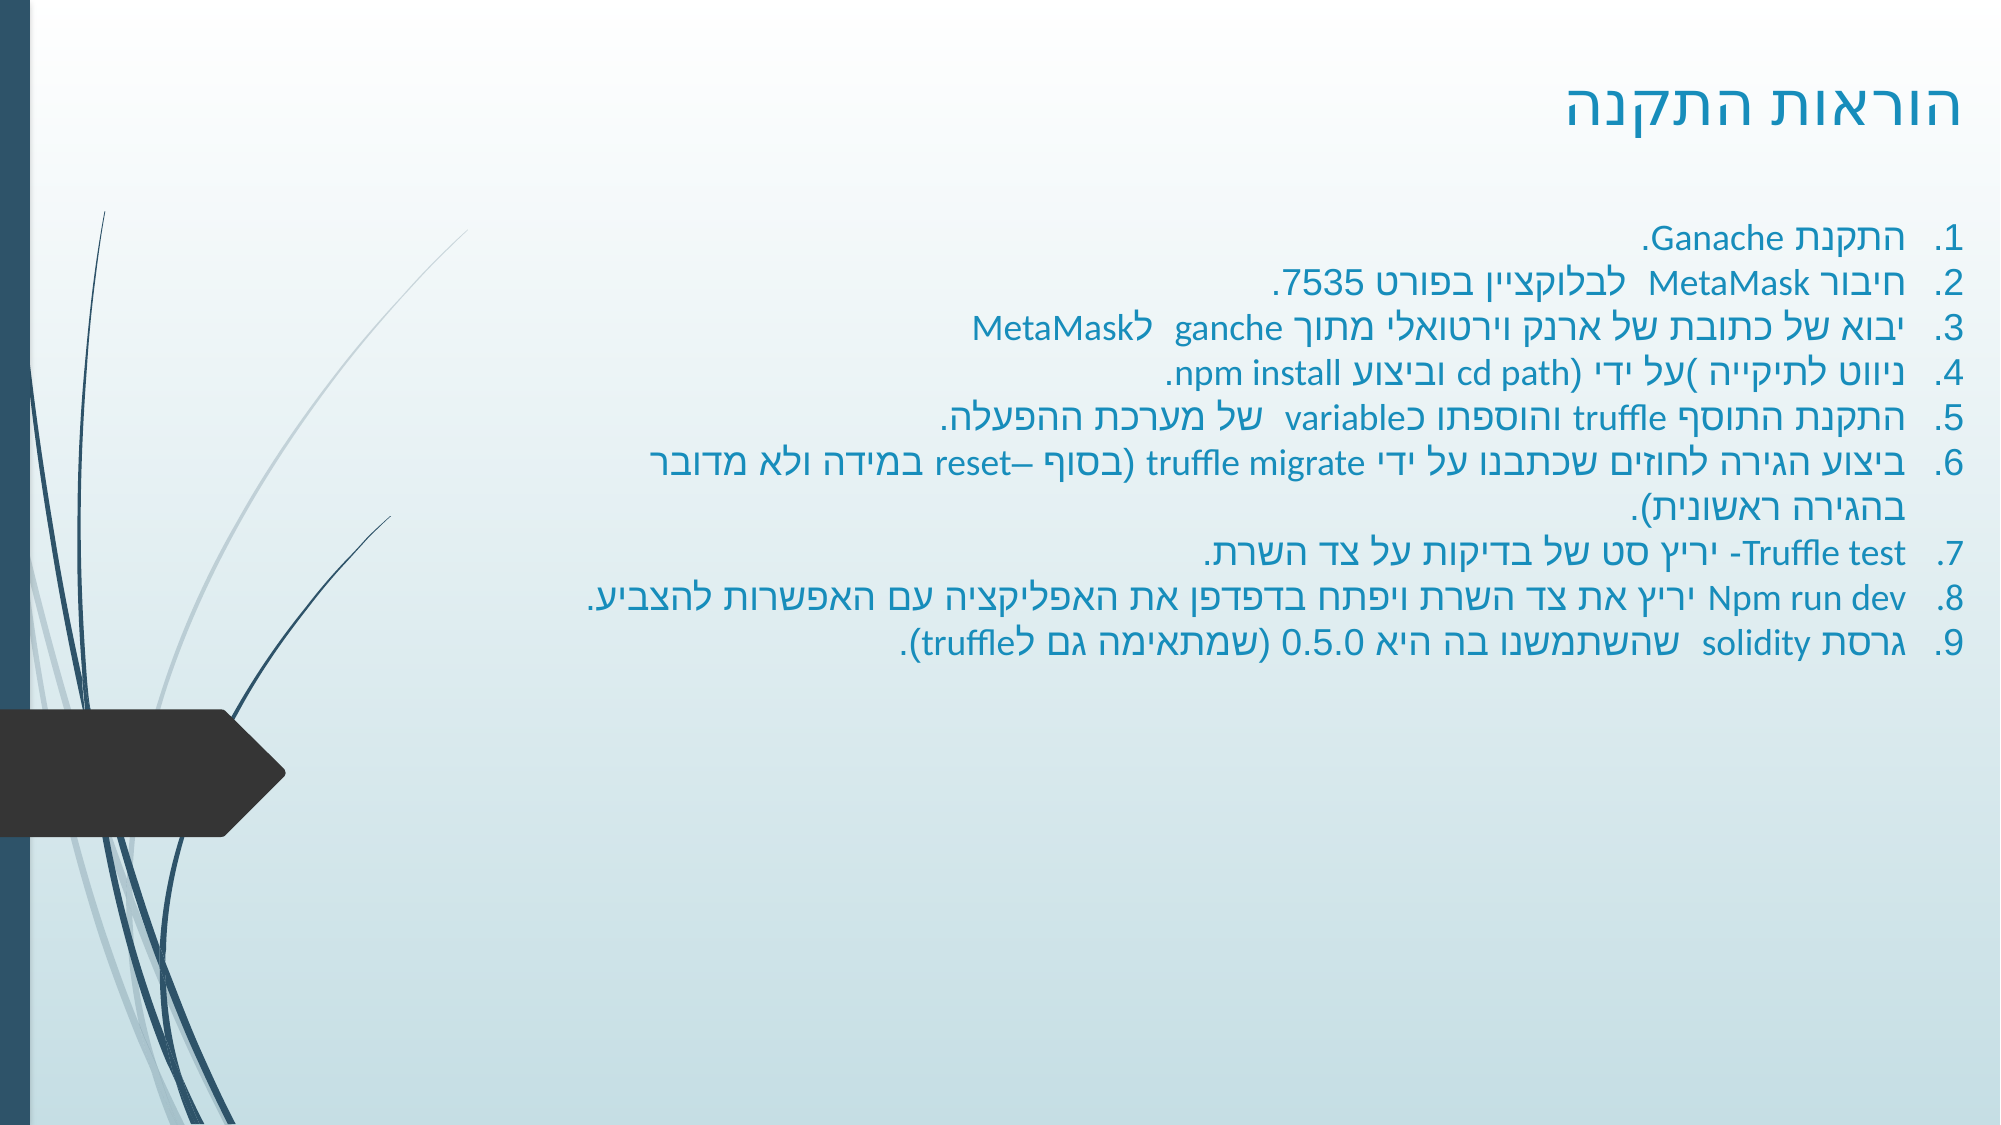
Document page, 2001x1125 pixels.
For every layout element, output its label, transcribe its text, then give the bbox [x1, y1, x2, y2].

text_box התקנת Ganache. חיבור MetaMask לבלוקציין בפורט 7535. יבוא של כתובת של ארנק וירטואלי מתוך ganche לMetaMask ניווט לתיקייה )על ידי (cd path וביצוע npm install. התקנת התוסף truffle והוספתו כvariable של מערכת ההפעלה. ביצוע הגירה לחוזים שכתבנו על ידי truffle migrate (בסוף –reset במידה ולא מדובר בהגירה ראשונית). Truffle test- יריץ סט של בדיקות על צד השרת. Npm run dev יריץ את צד השרת ויפתח בדפדפן את האפליקציה עם האפשרות להצביע. גרסת solidity שהשתמשנו בה היא 0.5.0 (שמתאימה גם לtruffle). [516, 164, 1980, 761]
text_box הוראות התקנה [1479, 33, 1980, 146]
